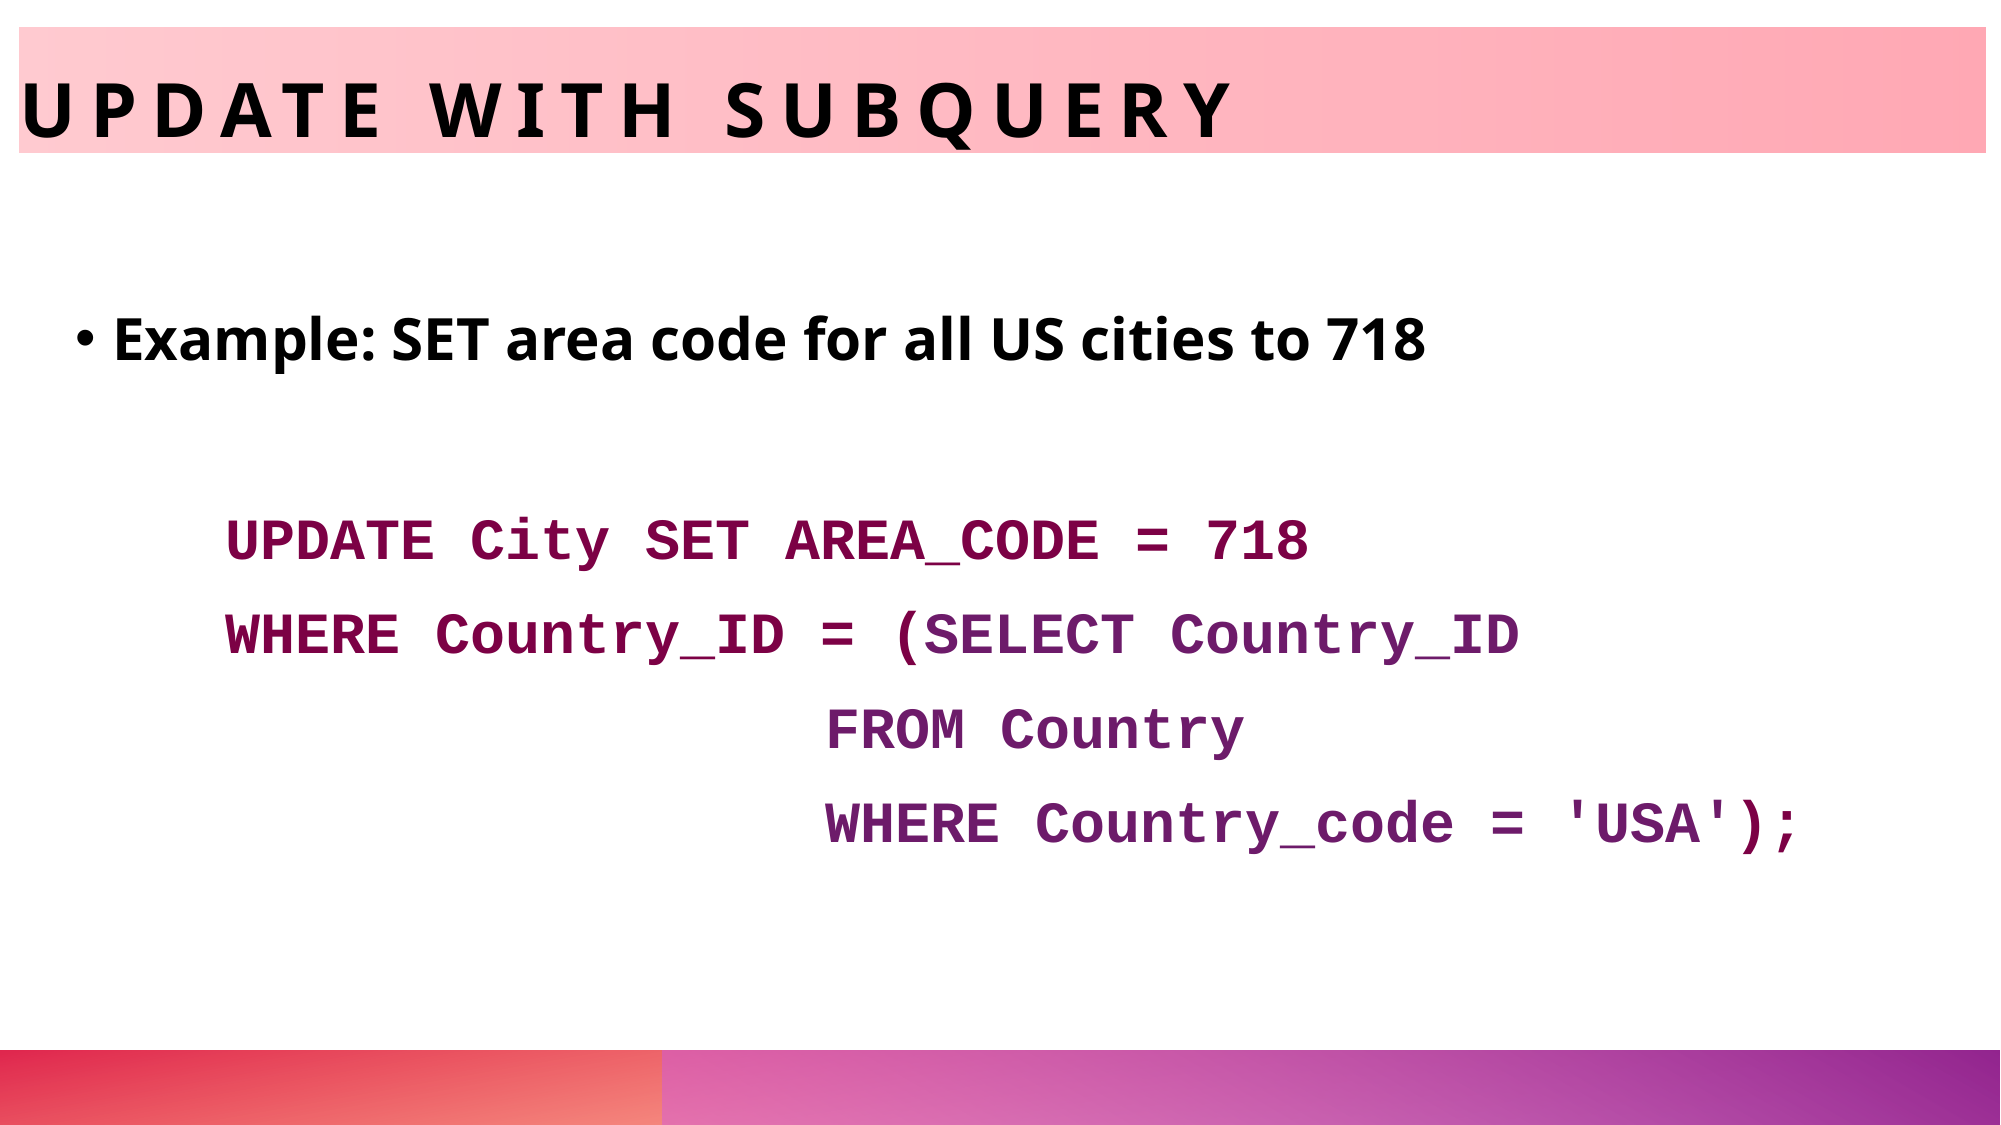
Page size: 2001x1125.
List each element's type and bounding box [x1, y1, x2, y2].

list [75, 183, 1905, 996]
title [19, 27, 1986, 153]
